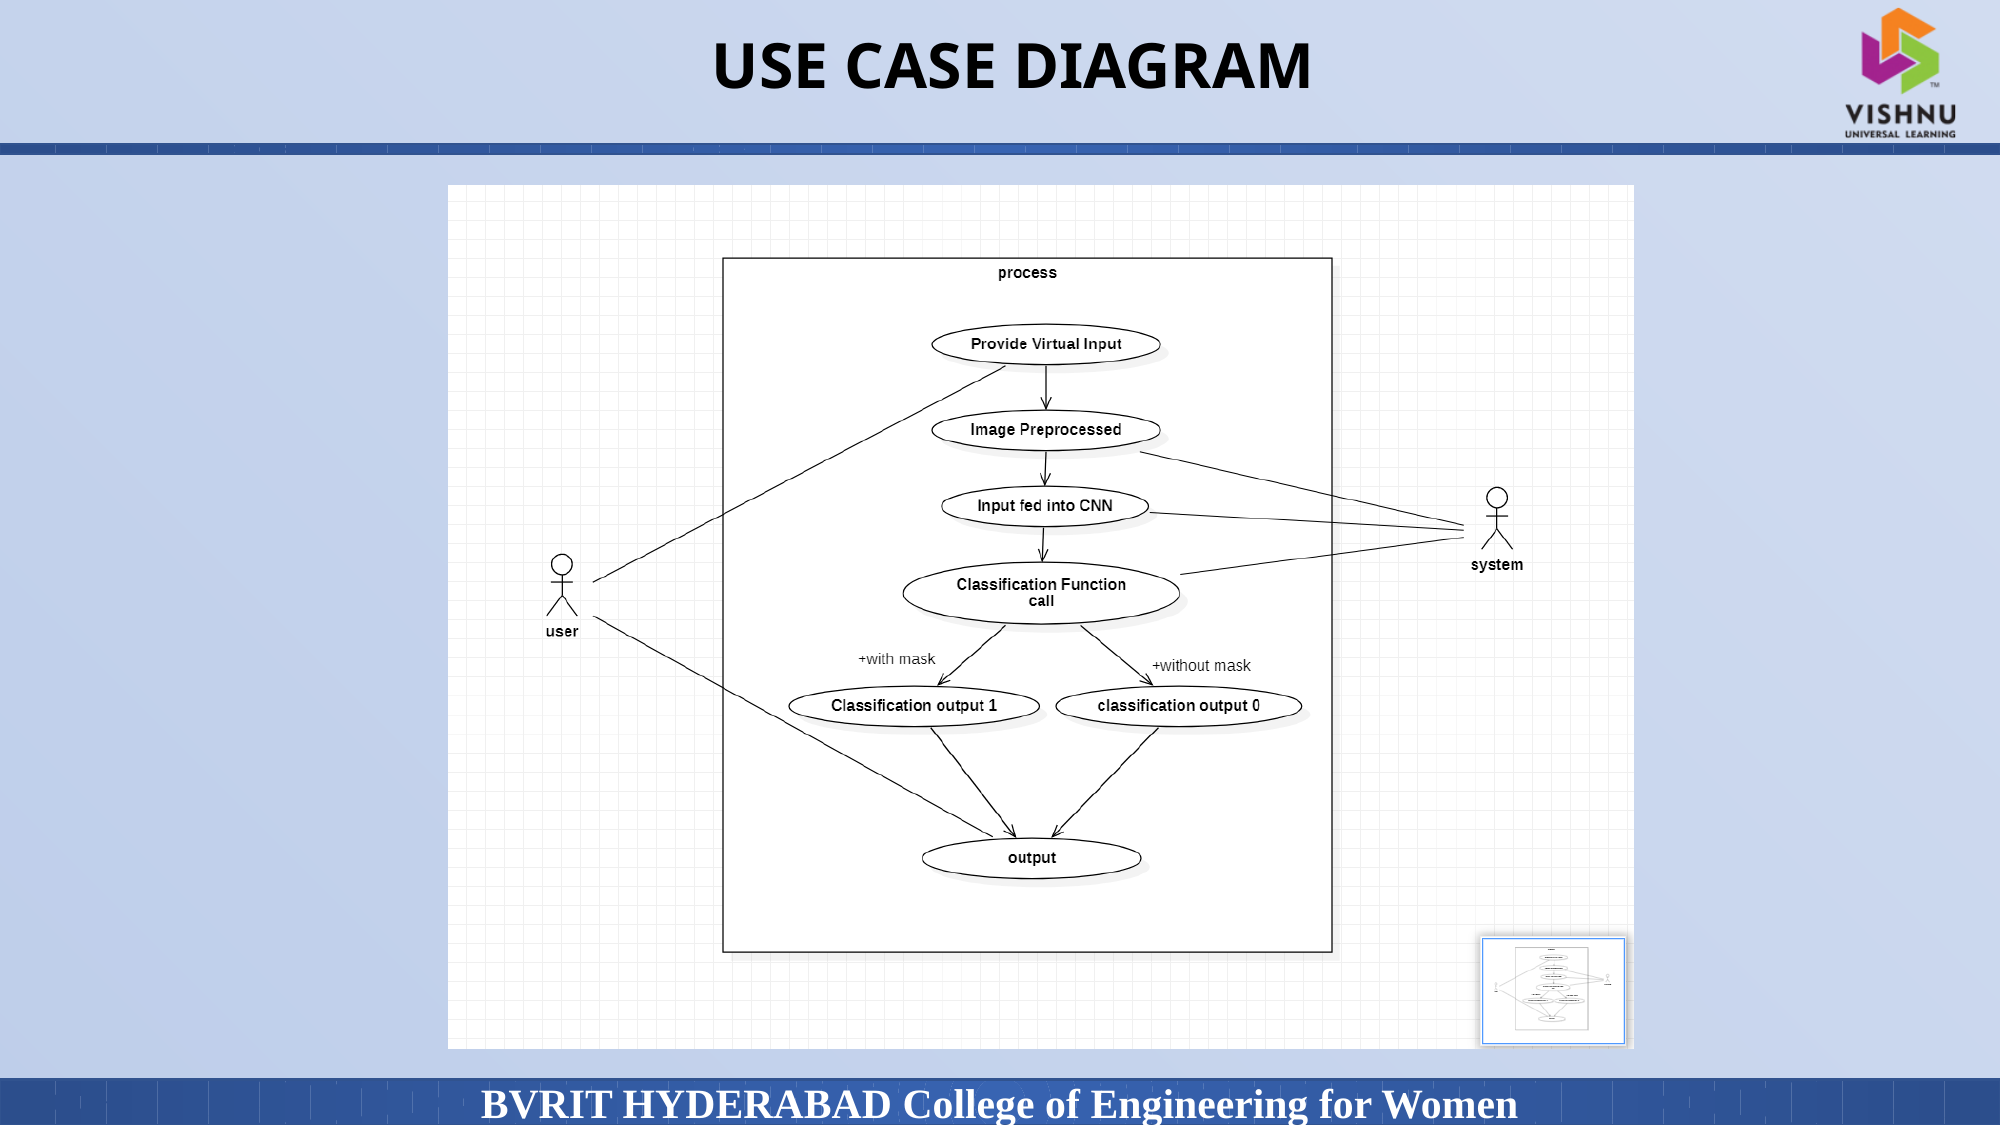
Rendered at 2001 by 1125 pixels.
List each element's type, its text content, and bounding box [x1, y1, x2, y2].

subtitle USE CASE DIAGRAM [263, 27, 1764, 129]
picture [1814, 0, 1992, 167]
text_box [1996, 143, 2000, 155]
picture [448, 184, 1634, 1049]
text_box [0, 143, 1809, 155]
text_box BVRIT HYDERABAD College of Engineering for Women [0, 1079, 2000, 1125]
